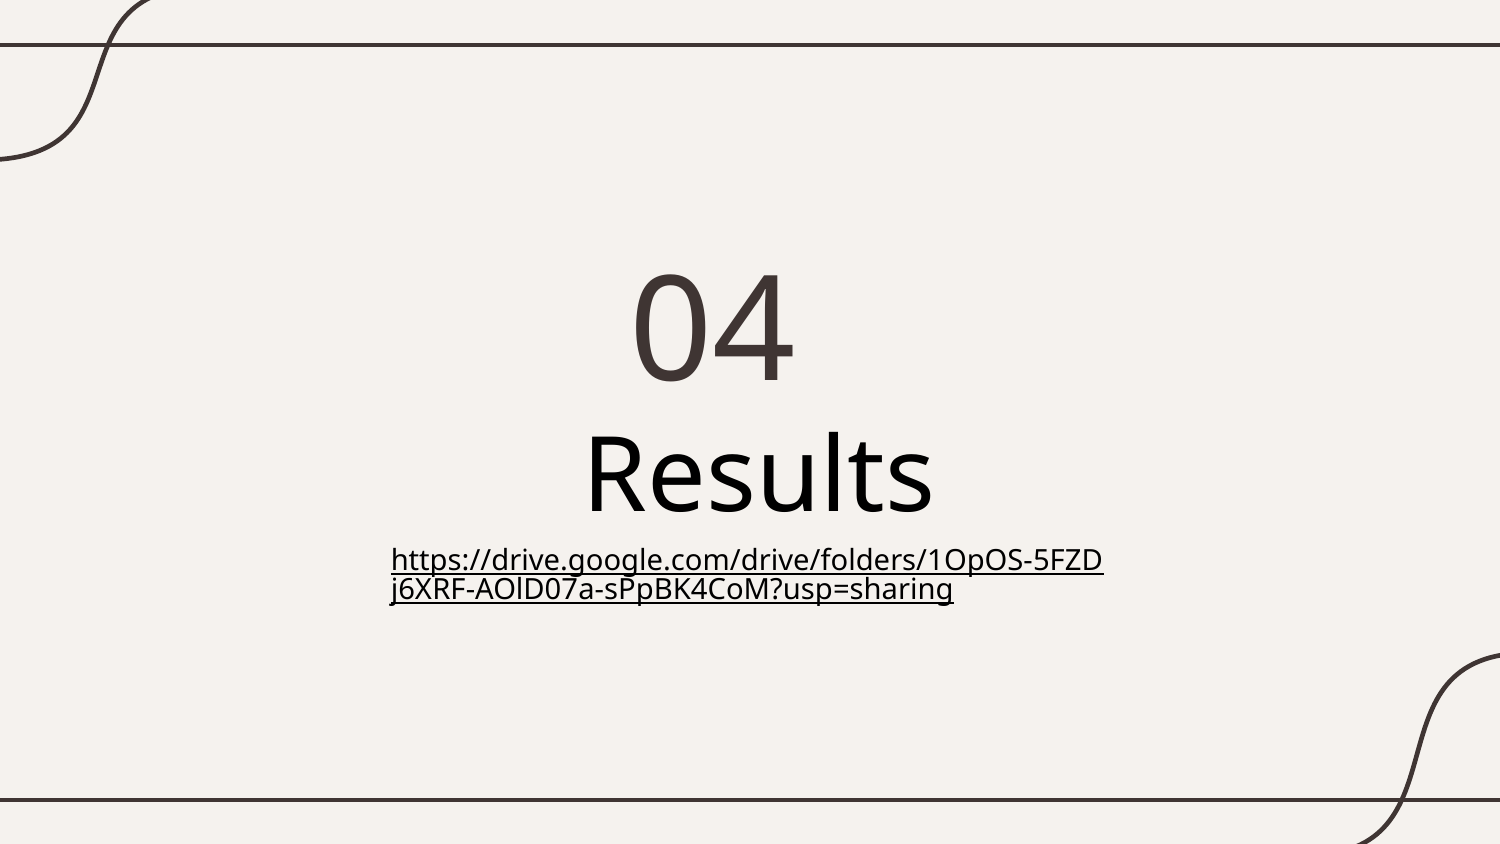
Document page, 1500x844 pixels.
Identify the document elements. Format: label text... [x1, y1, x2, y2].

title 04 [614, 219, 886, 381]
title Results [567, 392, 1006, 526]
subtitle https://drive.google.com/drive/folders/1OpOS-5FZDj6XRF-AOlD07a-sPpBK4CoM?usp=sharing [375, 526, 1125, 591]
